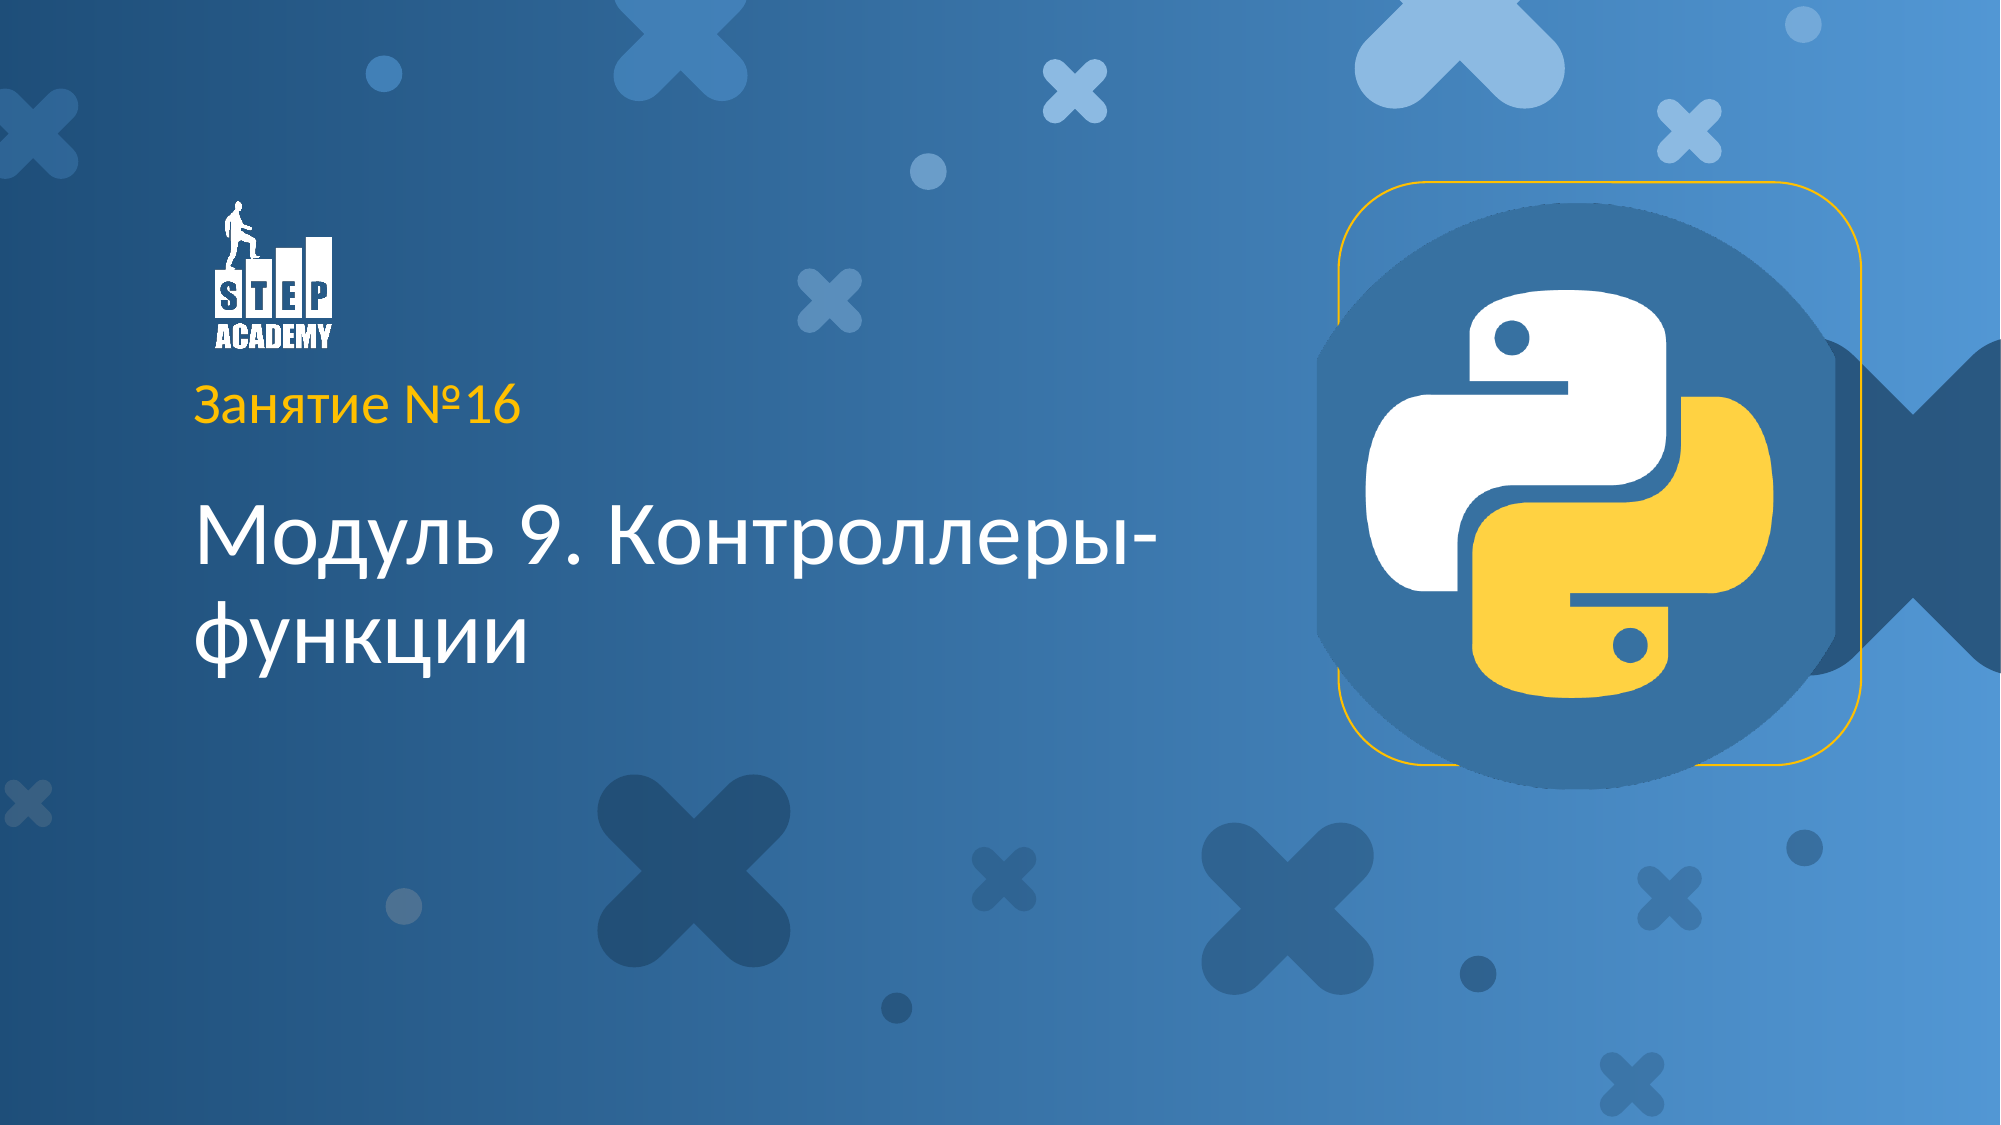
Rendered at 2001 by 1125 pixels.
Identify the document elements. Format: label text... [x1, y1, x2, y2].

picture [1316, 202, 1836, 790]
title Модуль 9. Контроллеры-функции [178, 434, 1243, 691]
list Занятие №16 [178, 365, 1099, 470]
picture [215, 201, 332, 349]
